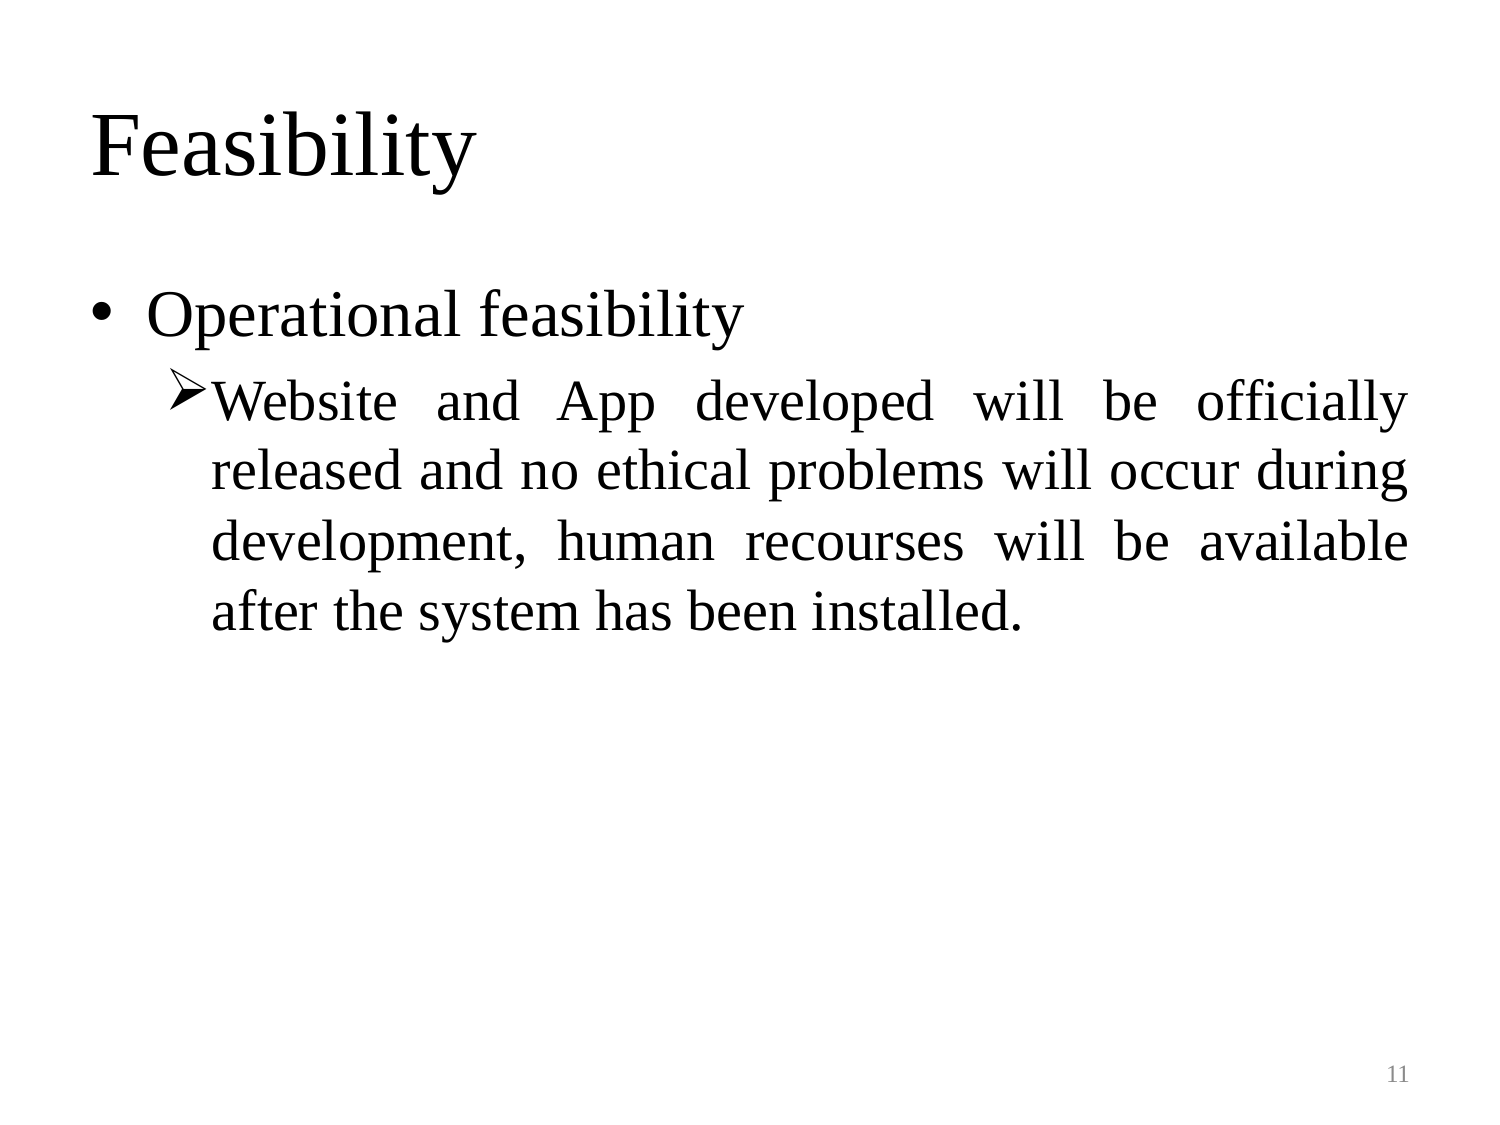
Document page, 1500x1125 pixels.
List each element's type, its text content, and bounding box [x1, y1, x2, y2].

title Feasibility [75, 45, 1425, 233]
list Operational feasibility Website and App developed will be officially released and no ethical problems will occur during development, human recourses will be available after the system has been installed. [75, 262, 1425, 1005]
slide_number 11 [1074, 1042, 1425, 1103]
